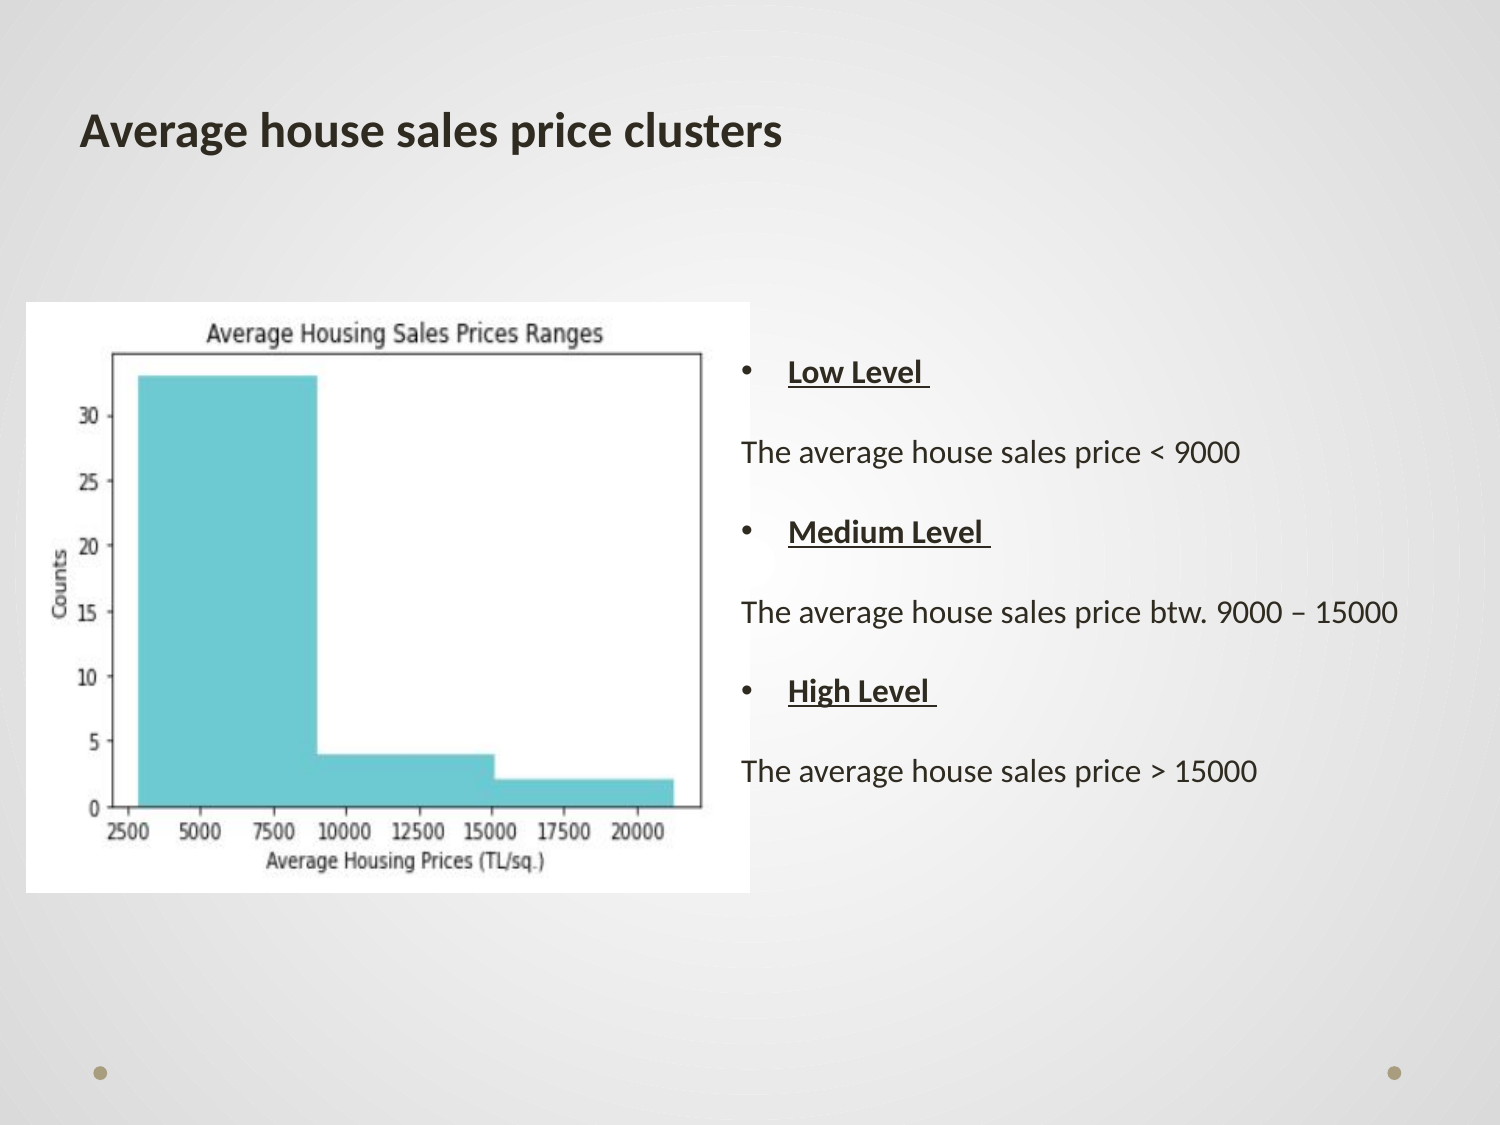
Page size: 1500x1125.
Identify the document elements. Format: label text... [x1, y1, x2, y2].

text_box Low Level The average house sales price < 9000 Medium Level The average house sales price btw. 9000 – 15000 High Level The average house sales price > 15000 [754, 342, 1469, 832]
text_box Average house sales price clusters [64, 89, 1211, 165]
picture [26, 302, 751, 893]
